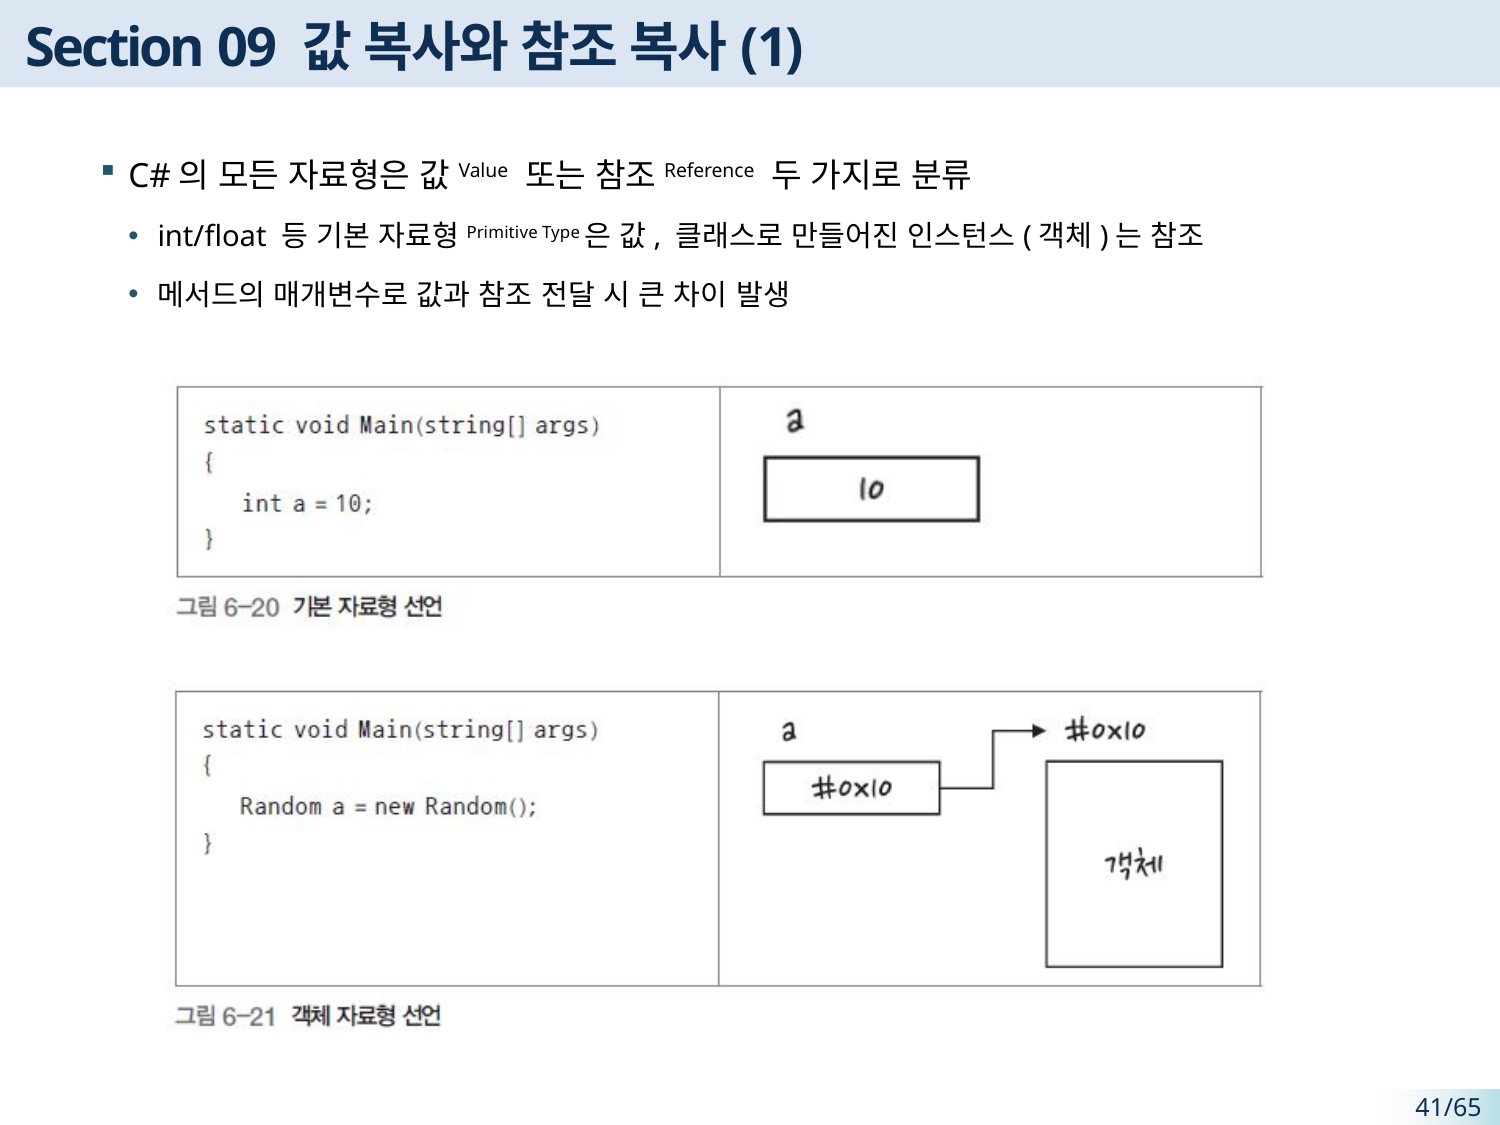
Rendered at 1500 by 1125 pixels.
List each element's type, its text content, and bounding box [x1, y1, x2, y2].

list C#의 모든 자료형은 값Value 또는 참조Reference 두 가지로 분류 int/float 등 기본 자료형Primitive Type은 값, 클래스로 만들어진 인스턴스(객체)는 참조 메서드의 매개변수로 값과 참조 전달 시 큰 차이 발생 [10, 126, 1481, 1057]
picture [166, 377, 1274, 629]
title Section 09 값 복사와 참조 복사(1) [10, 5, 1288, 84]
picture [166, 680, 1269, 1034]
